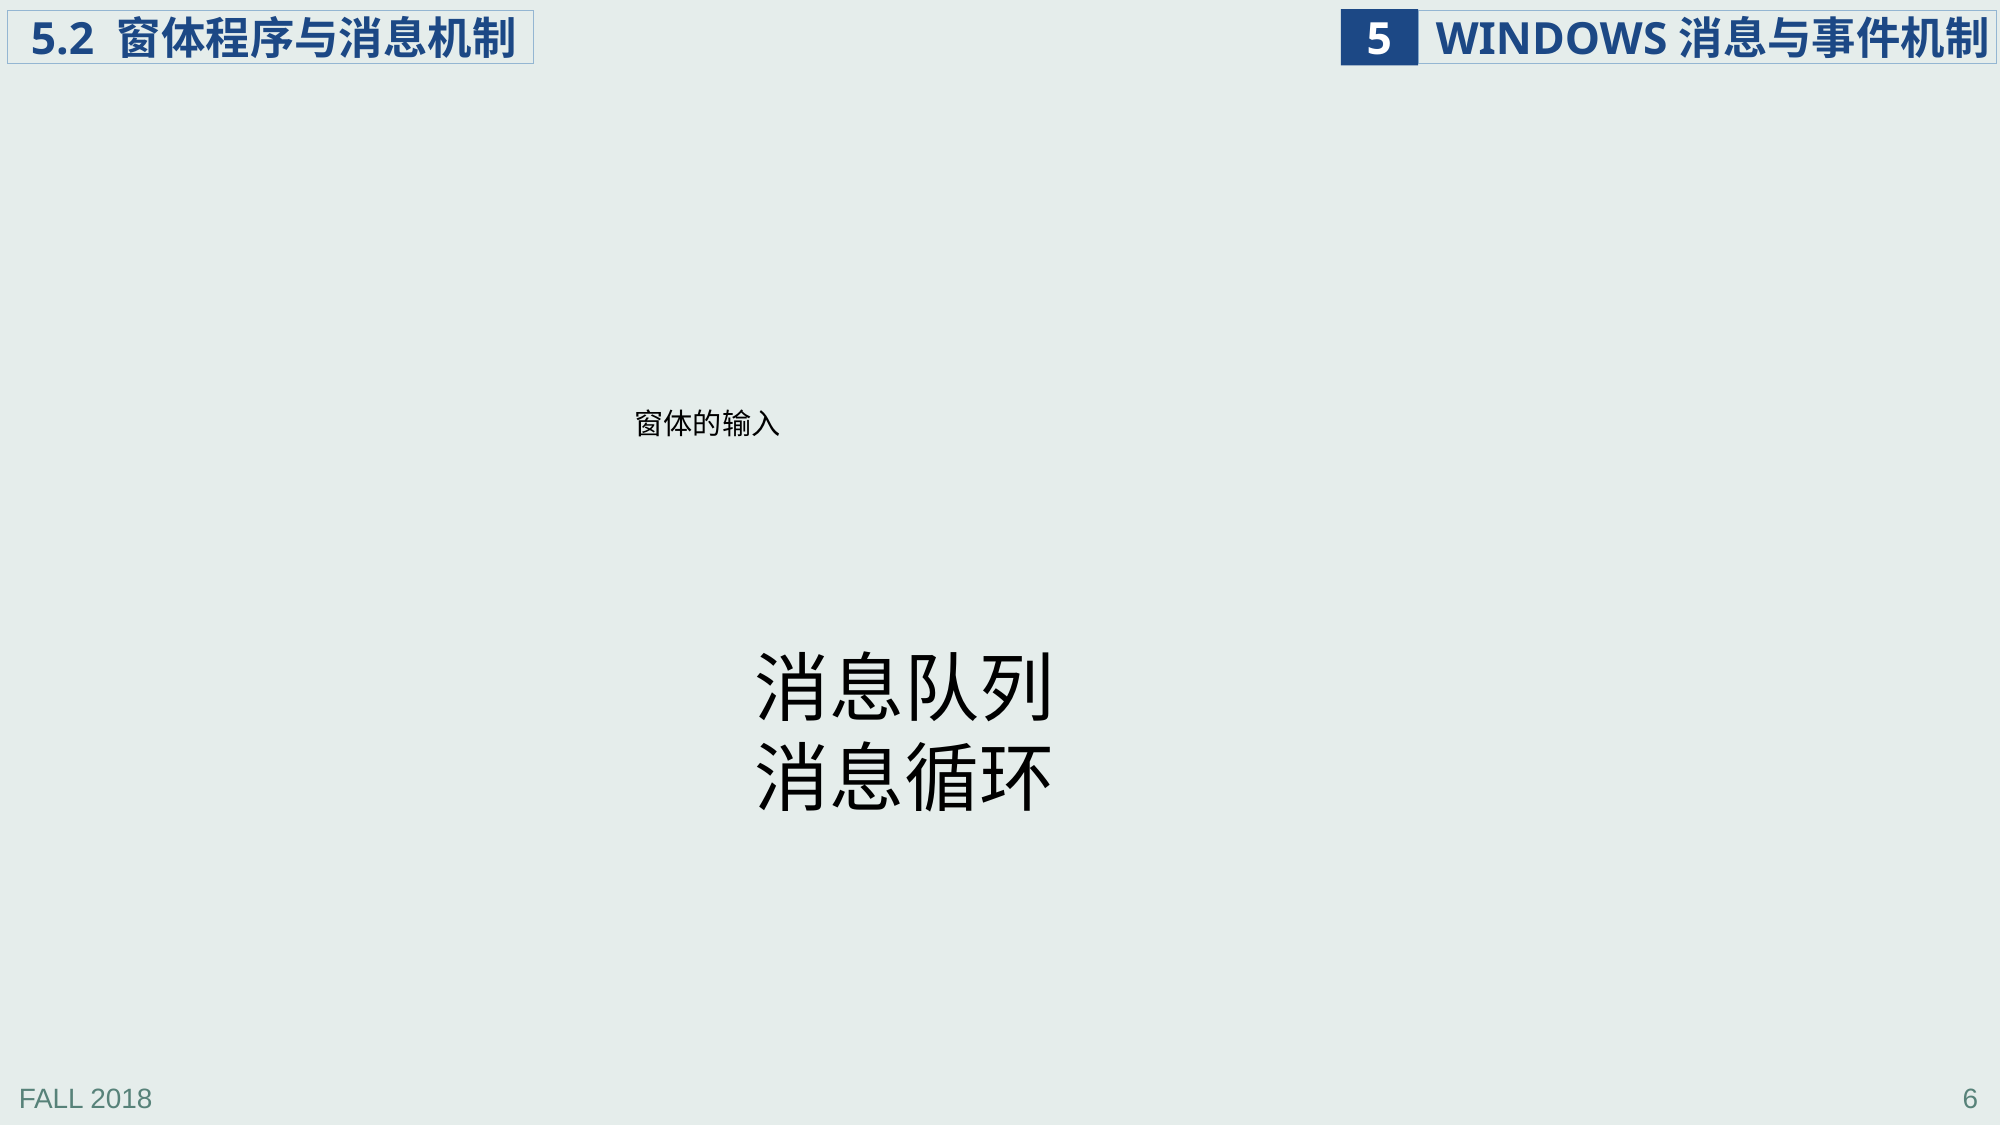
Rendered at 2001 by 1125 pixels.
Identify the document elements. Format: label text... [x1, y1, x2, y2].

title 窗体的输入 [623, 314, 1371, 532]
list 消息队列 消息循环 [708, 634, 1285, 874]
